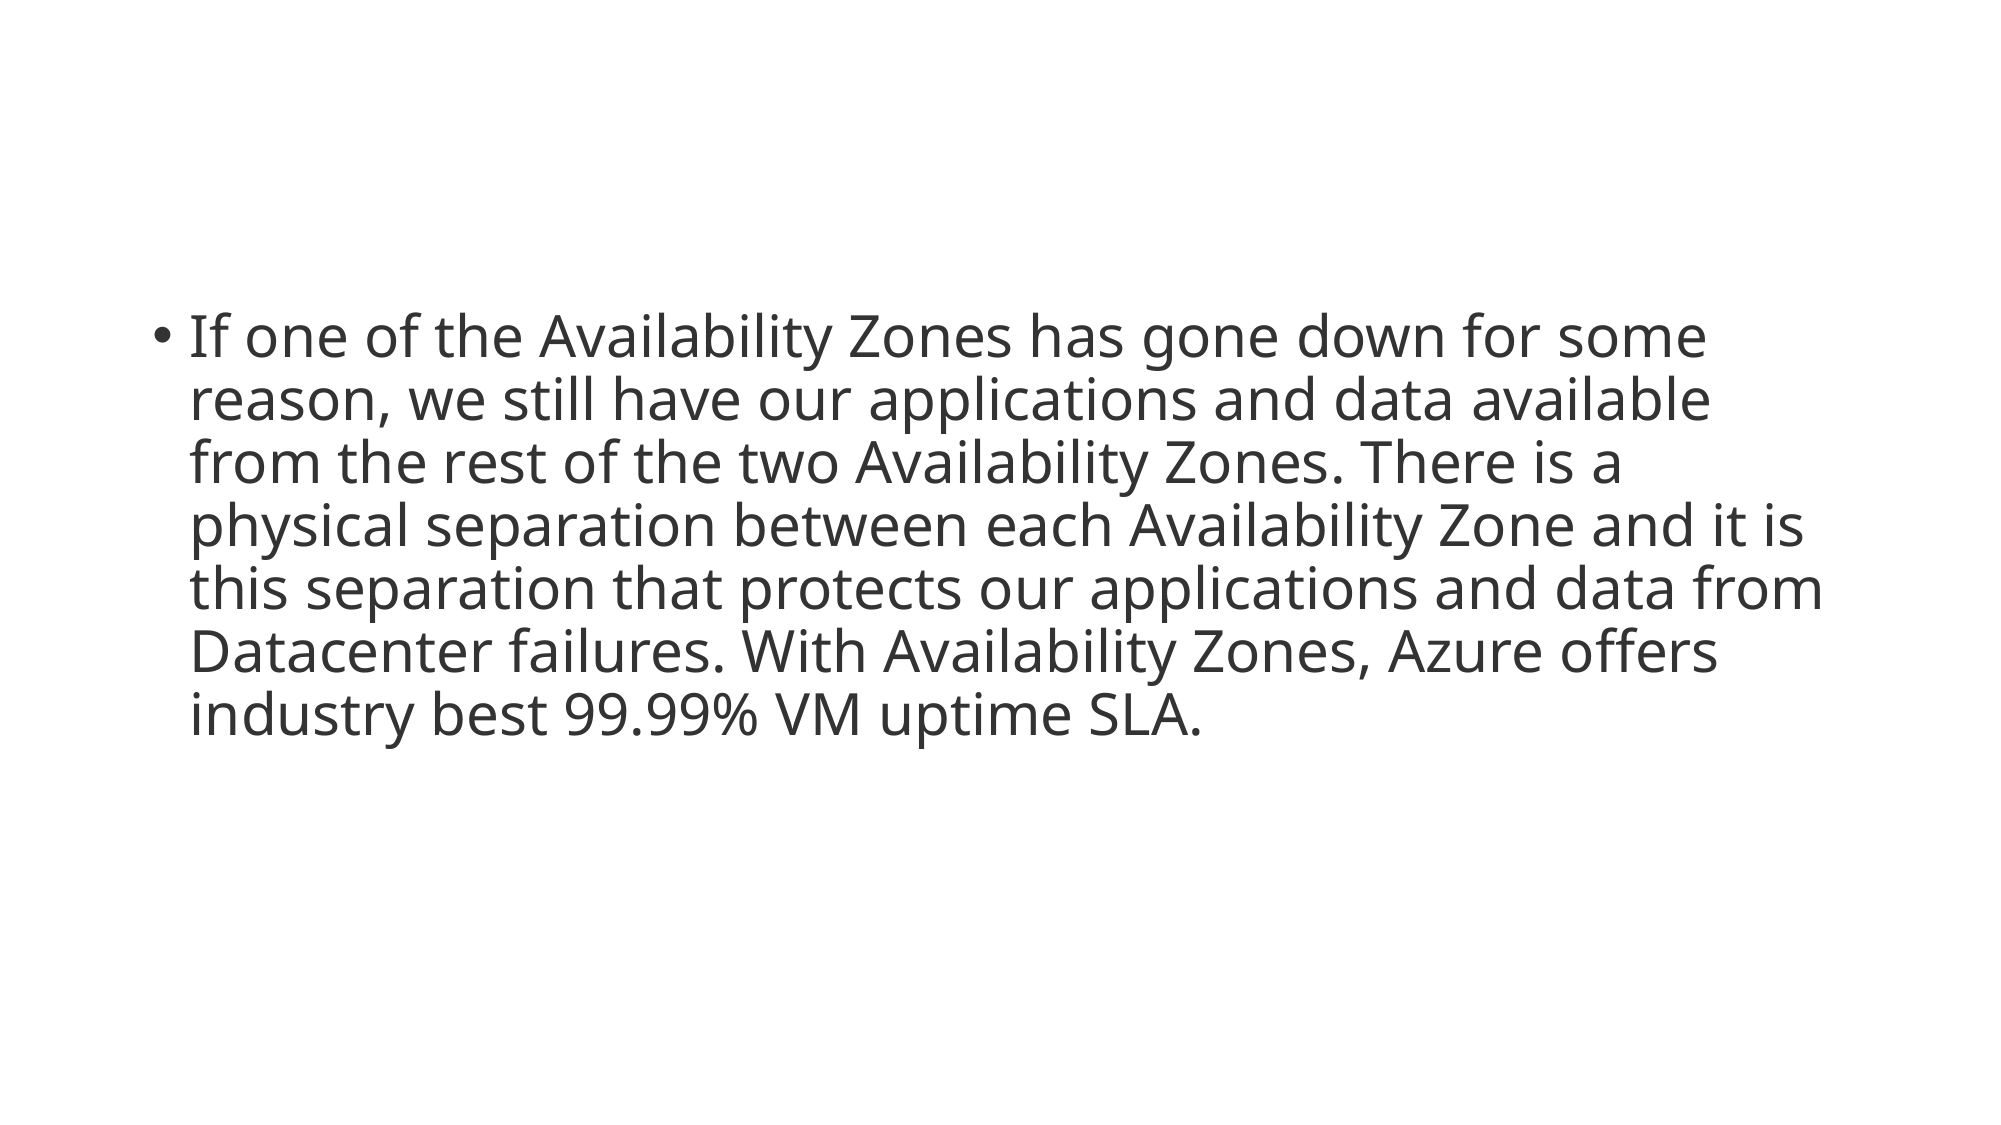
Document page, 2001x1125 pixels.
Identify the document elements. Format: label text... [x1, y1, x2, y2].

list If one of the Availability Zones has gone down for some reason, we still have our applications and data available from the rest of the two Availability Zones. There is a physical separation between each Availability Zone and it is this separation that protects our applications and data from Datacenter failures. With Availability Zones, Azure offers industry best 99.99% VM uptime SLA. [137, 299, 1863, 1014]
